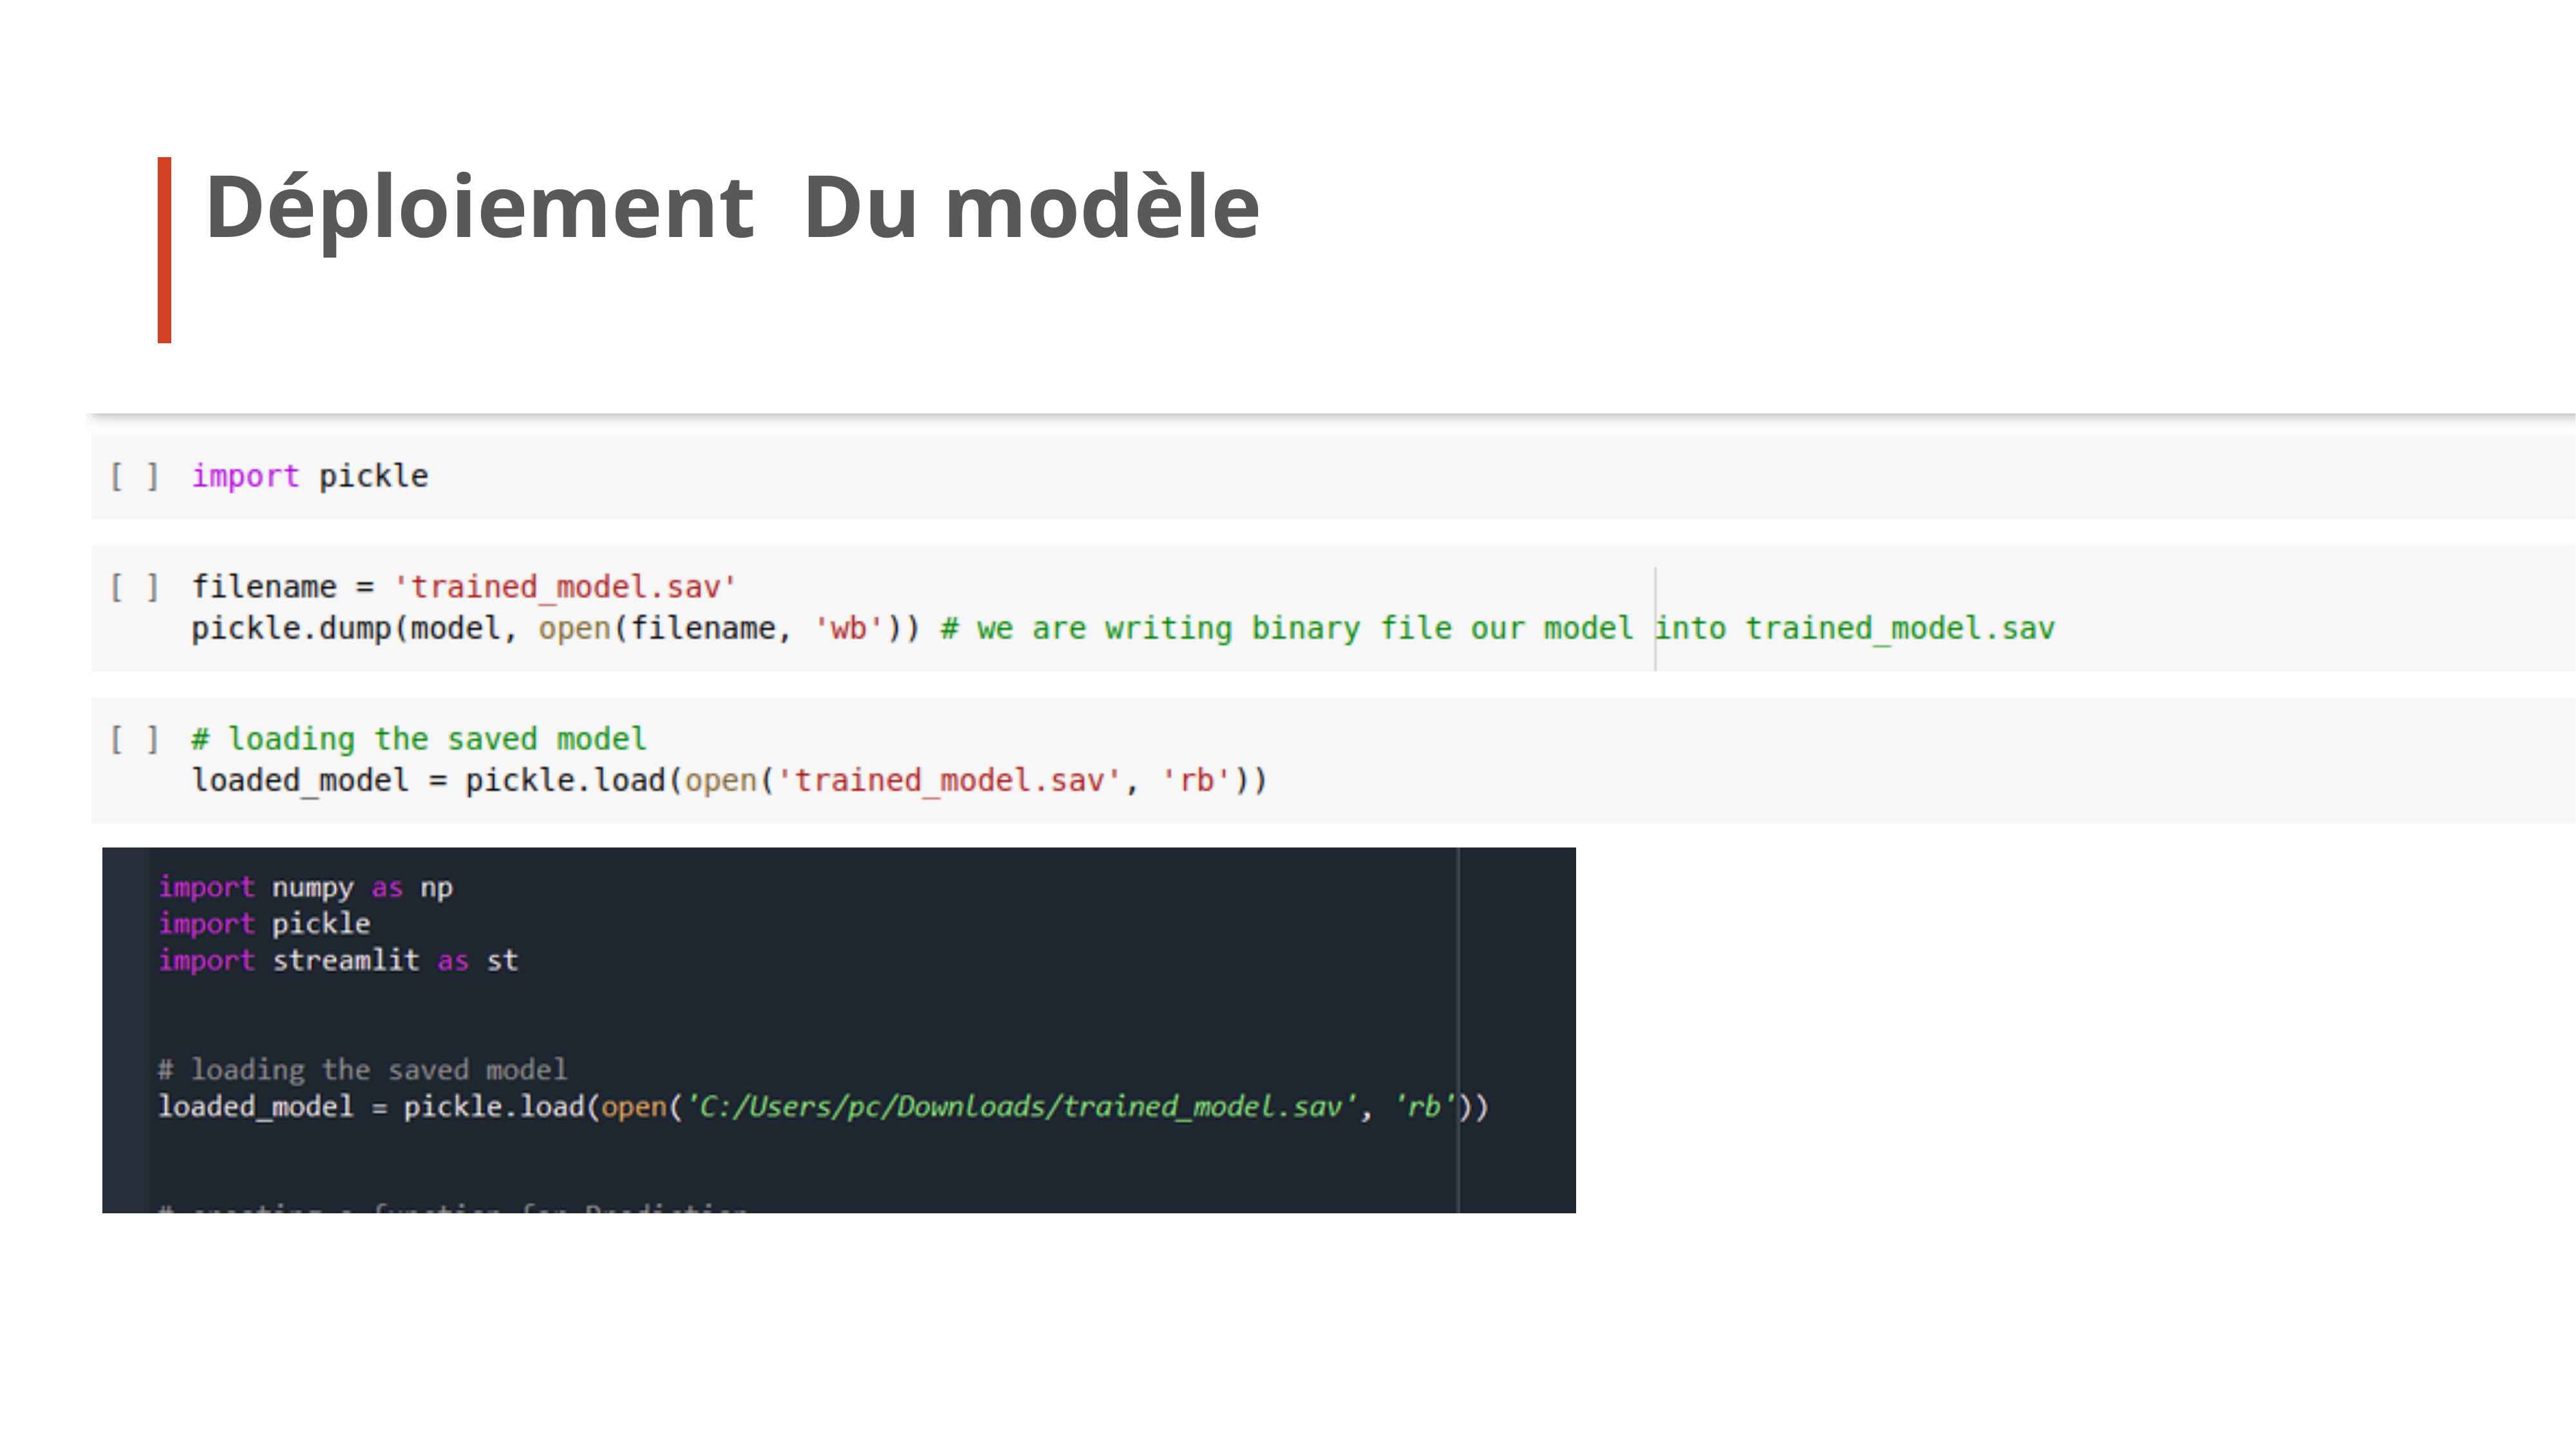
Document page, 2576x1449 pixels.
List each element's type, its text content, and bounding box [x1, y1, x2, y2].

picture [85, 413, 2576, 1214]
list Déploiement Du modèle [203, 157, 2419, 249]
